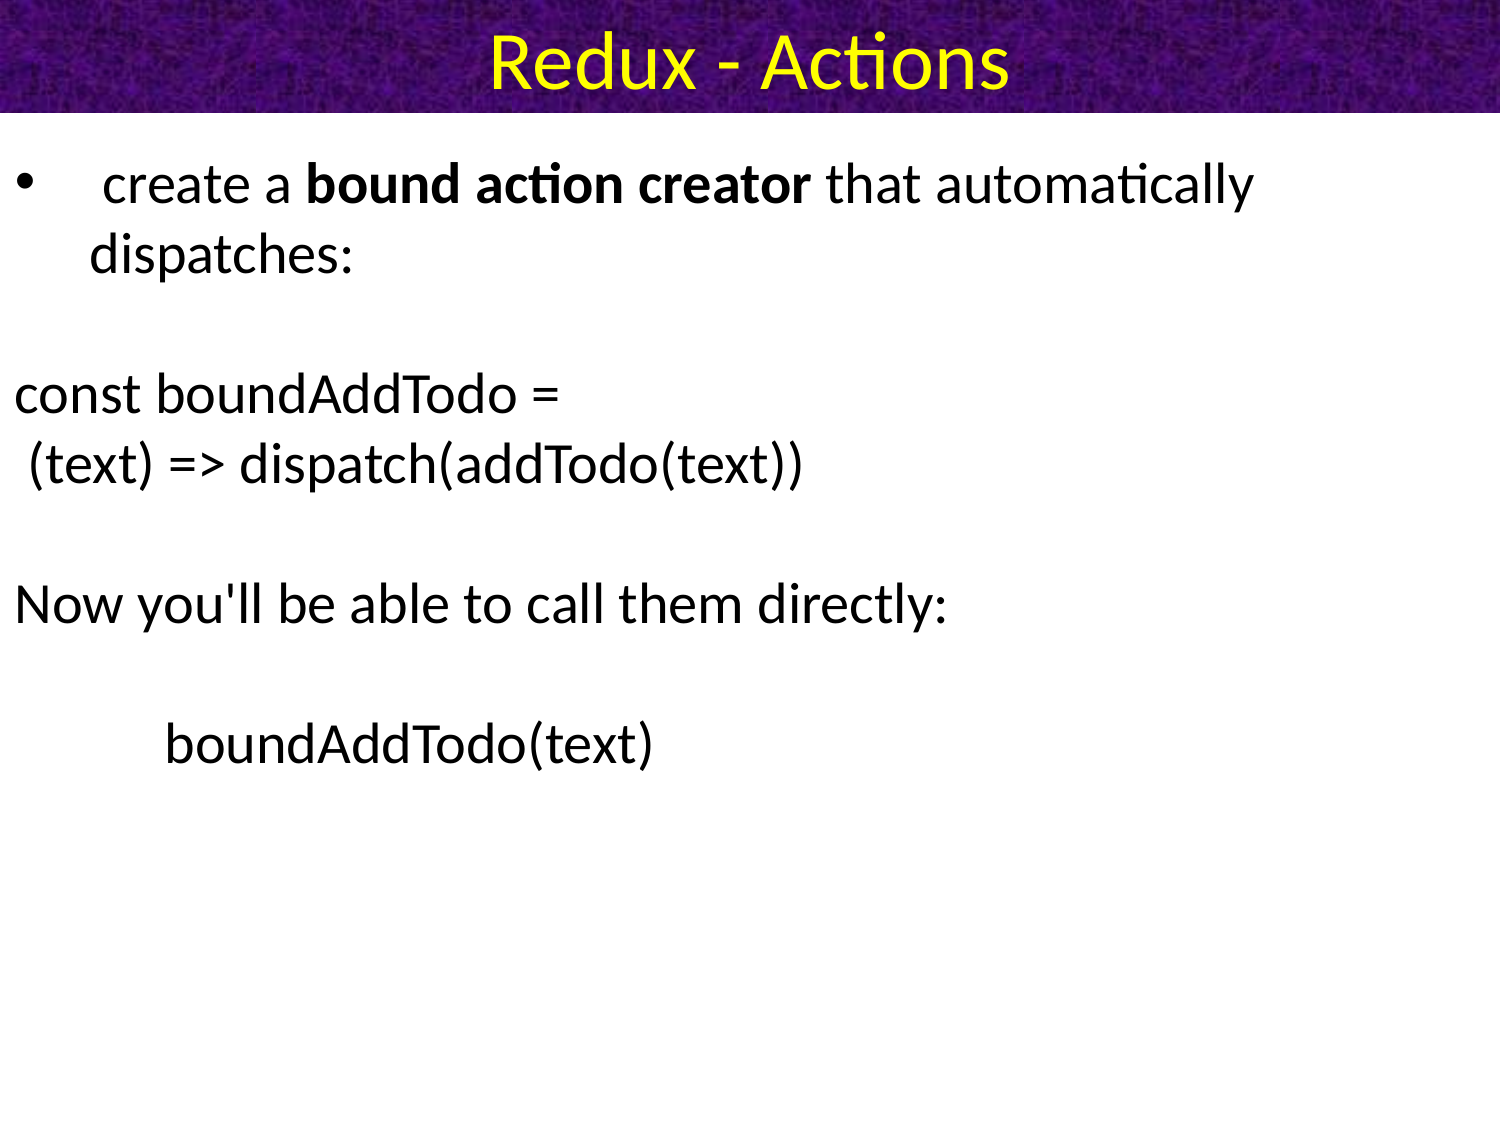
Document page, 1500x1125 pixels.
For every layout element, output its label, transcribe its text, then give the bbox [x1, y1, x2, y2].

title Redux - Actions [0, 0, 1500, 113]
text_box create a bound action creator that automatically dispatches: const boundAddTodo = (text) => dispatch(addTodo(text)) Now you'll be able to call them directly: boundAddTodo(text) [0, 137, 1488, 853]
